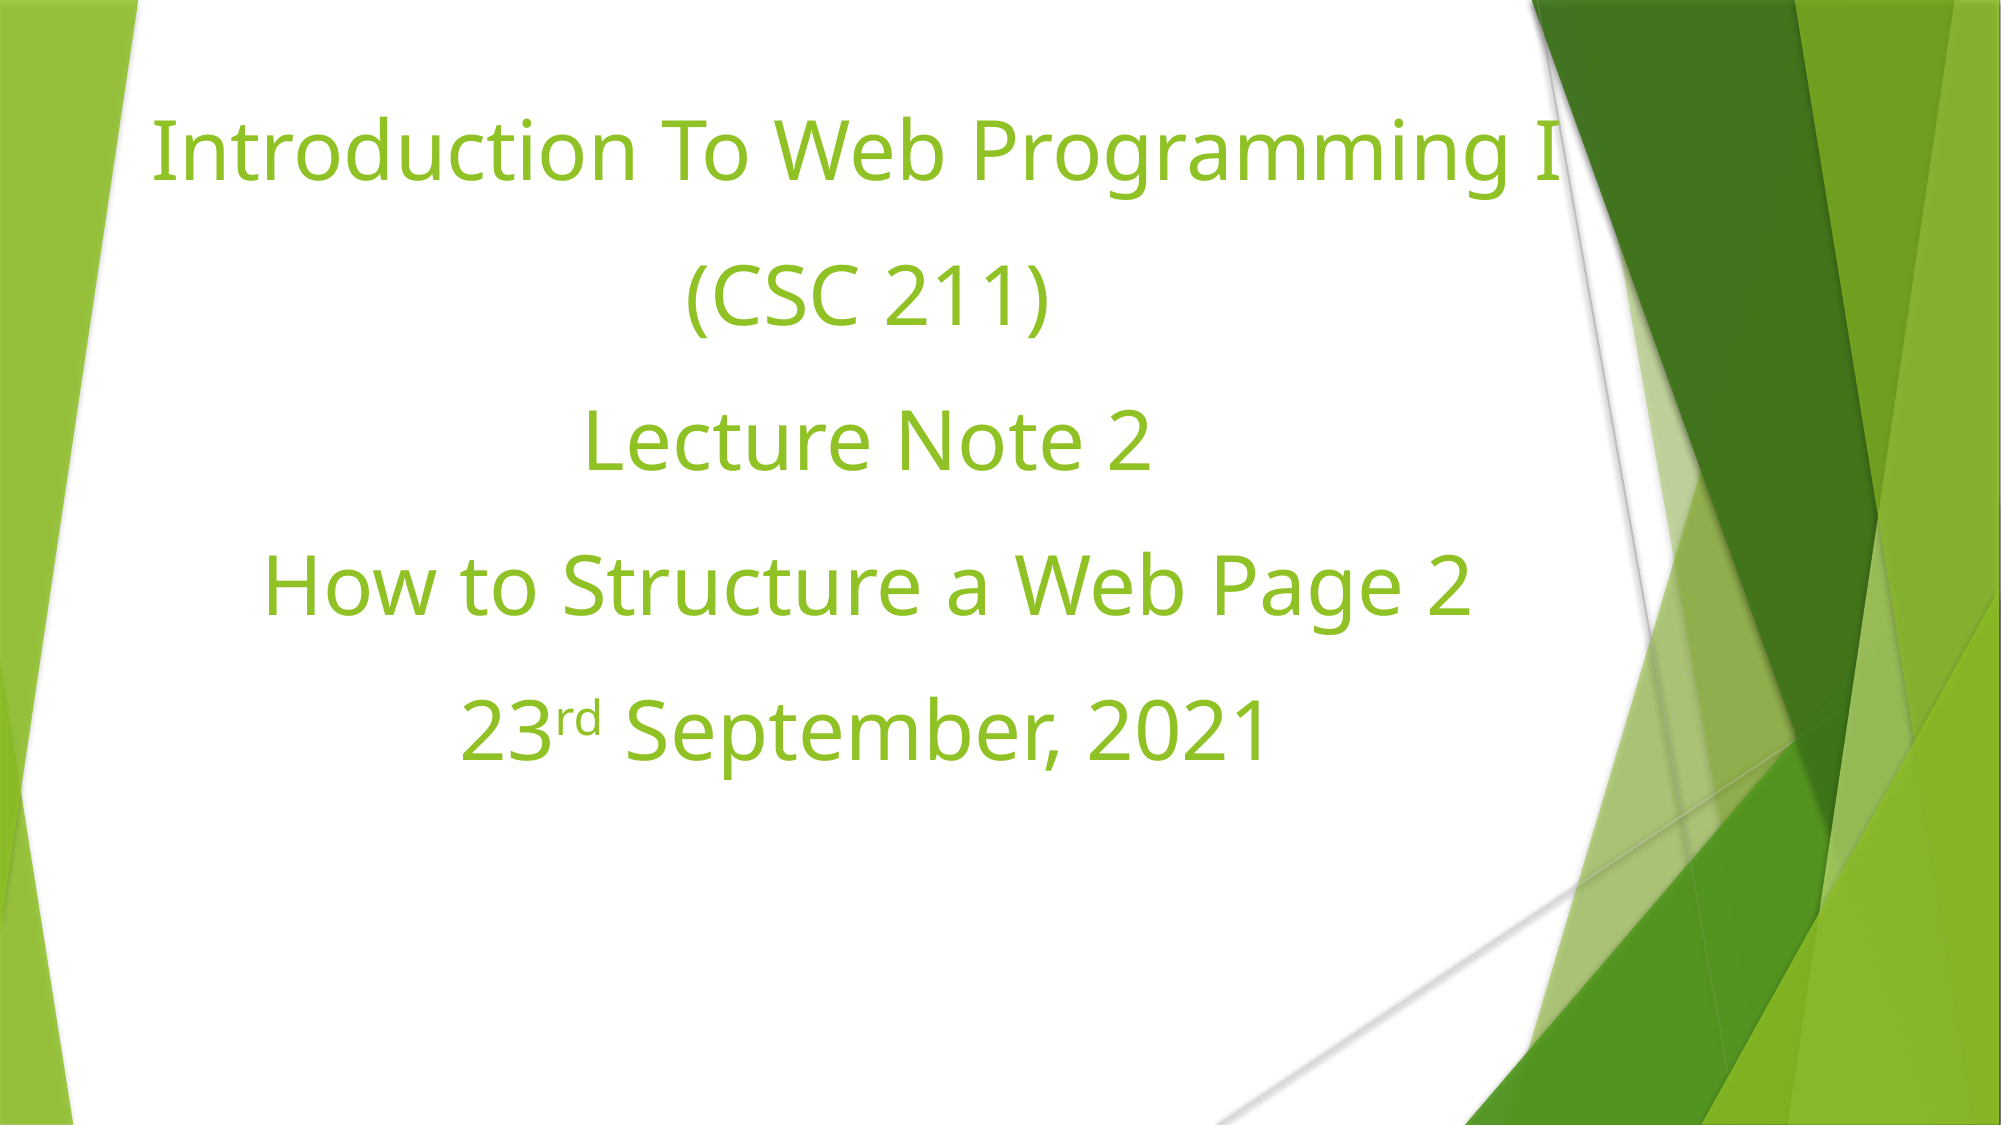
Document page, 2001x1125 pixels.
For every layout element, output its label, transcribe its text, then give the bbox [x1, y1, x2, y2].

text_box Introduction To Web Programming I (CSC 211) Lecture Note 2 How to Structure a Web Page 2 23rd September, 2021 [119, 44, 1617, 785]
